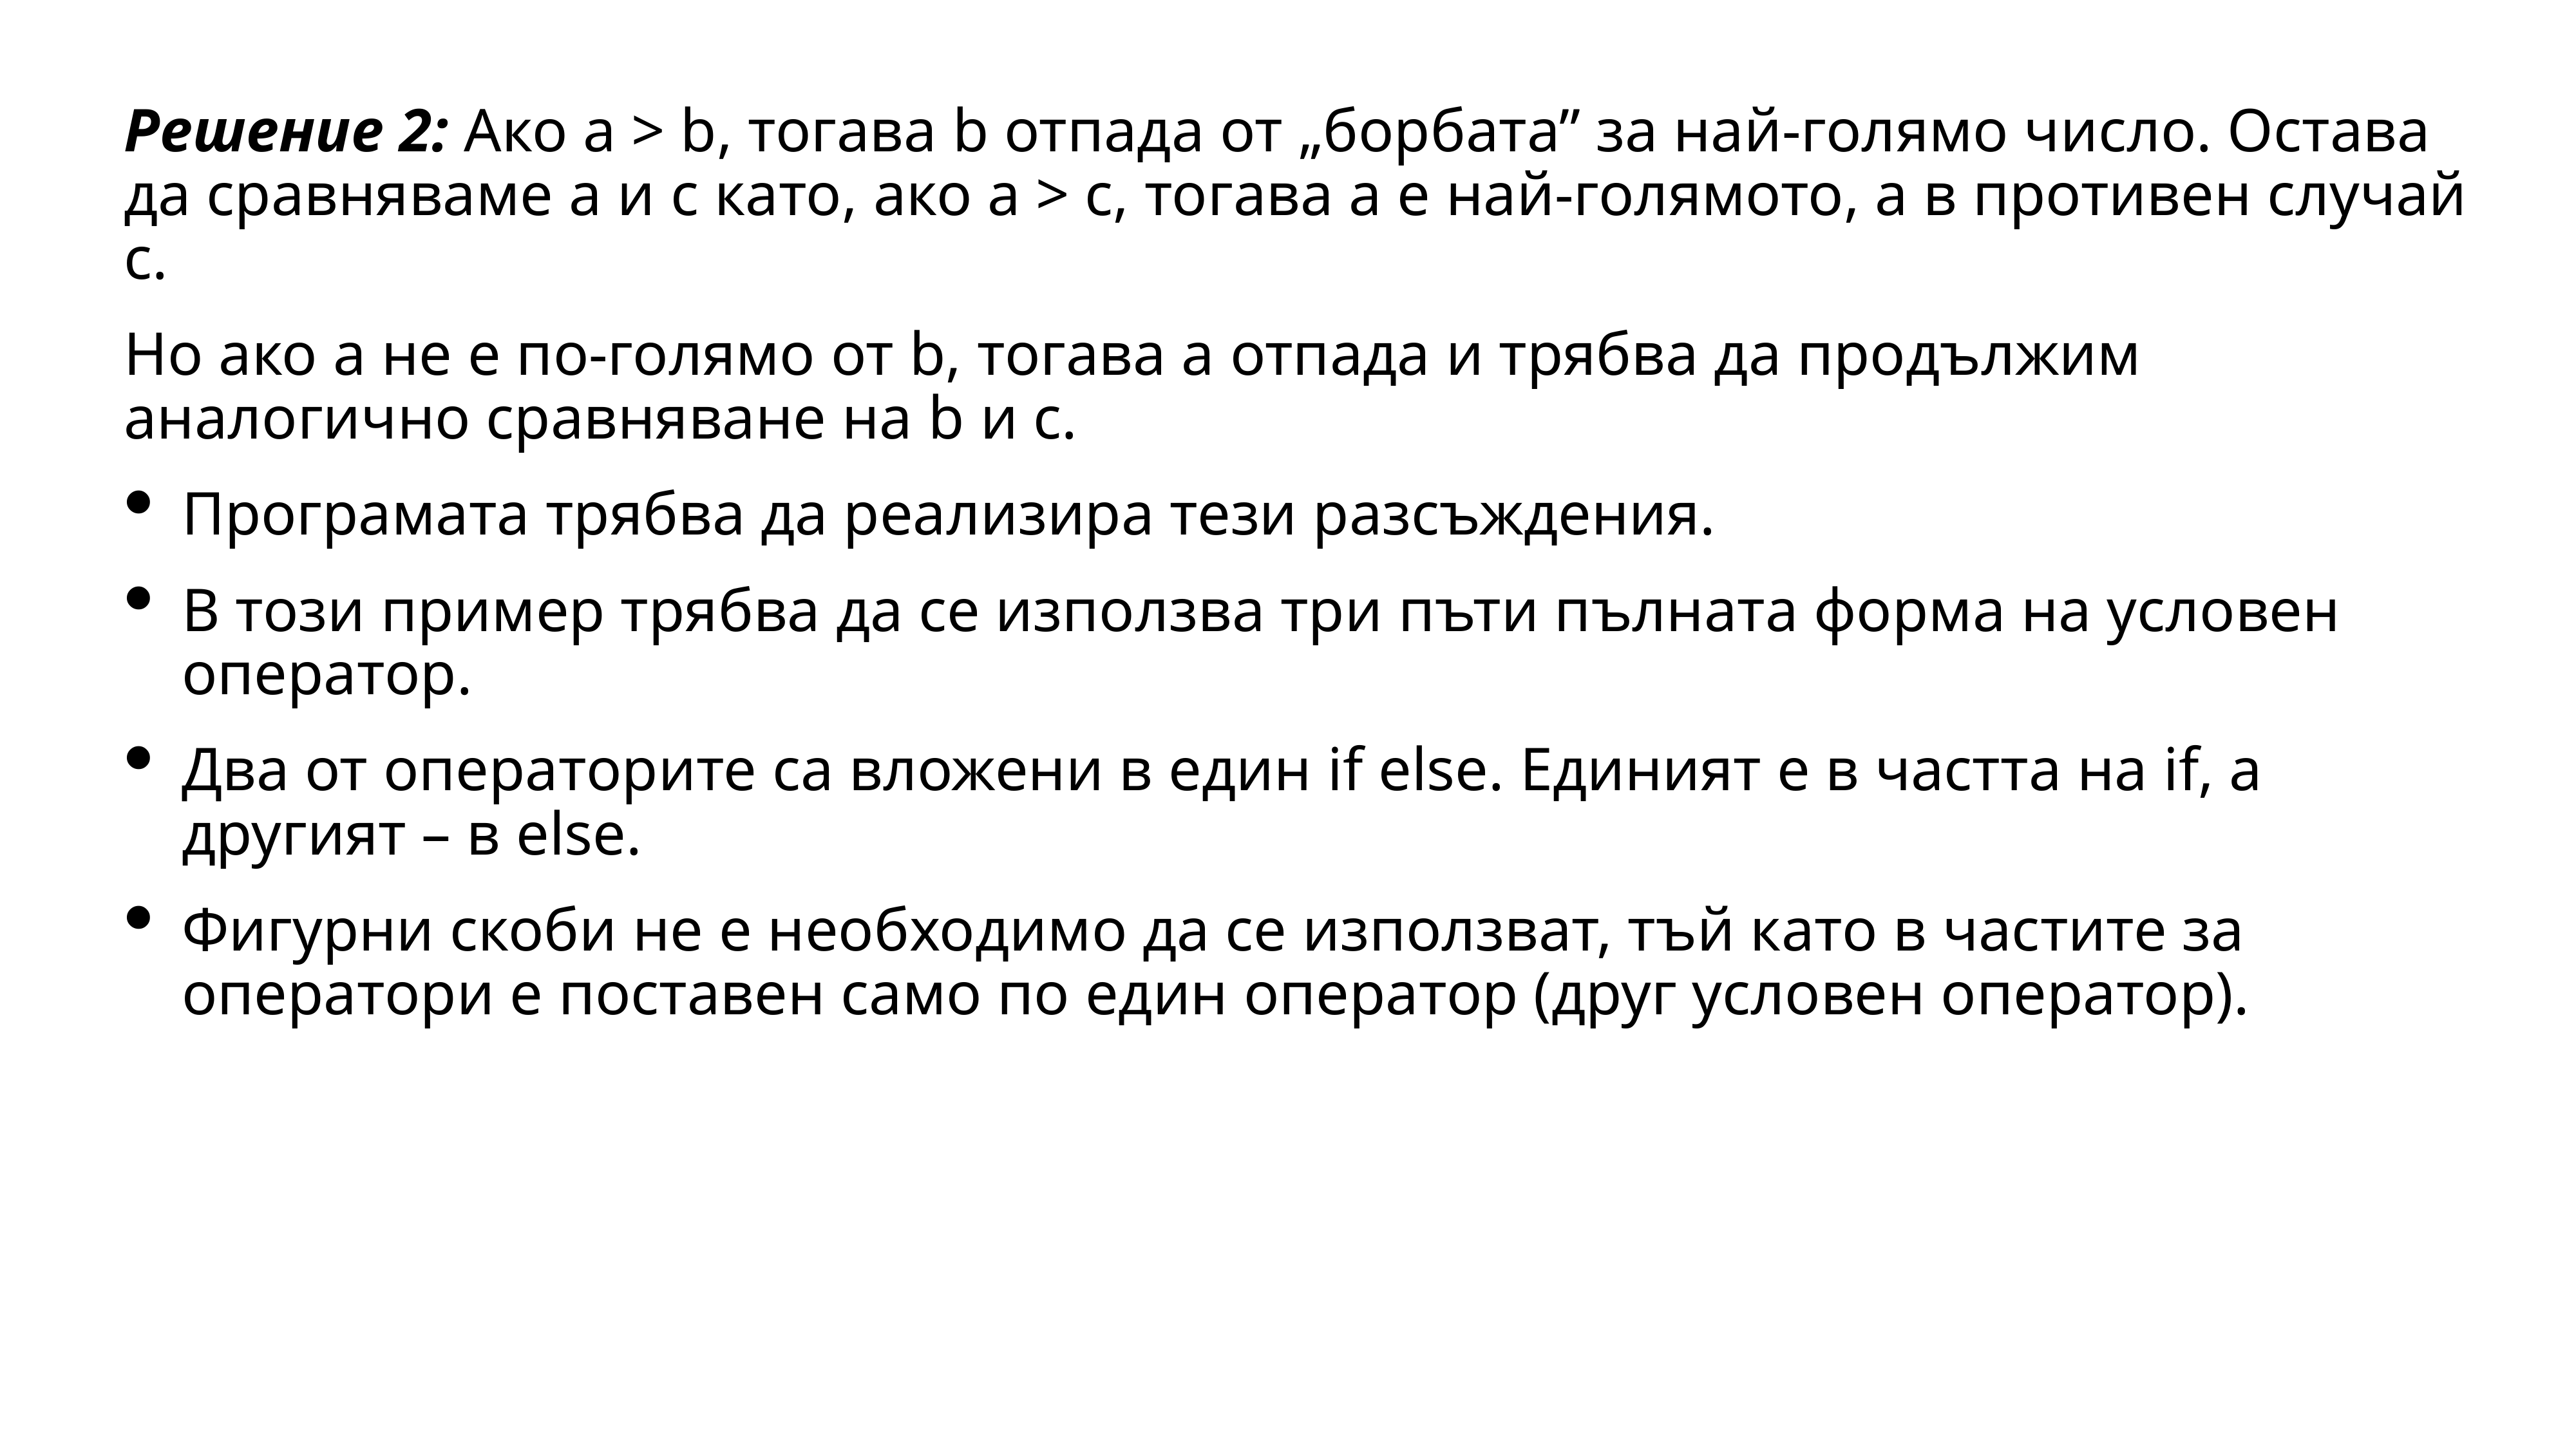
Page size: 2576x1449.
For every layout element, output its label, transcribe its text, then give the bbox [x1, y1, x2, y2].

list Решение 2: Ако a > b, тогава b отпада от „борбата” за най-голямо число. Остава да сравняваме a и c като, ако a > c, тогава a е най-голямото, а в противен случай c. Но ако a не е по-голямо от b, тогава a отпада и трябва да продължим аналогично сравняване на b и c. Програмата трябва да реализира тези разсъждения. В този пример трябва да се използва три пъти пълната форма на условен оператор. Два от операторите са вложени в един if else. Единият е в частта на if, а другият – в else. Фигурни скоби не е необходимо да се използват, тъй като в частите за оператори е поставен само по един оператор (друг условен оператор). [118, 95, 2497, 1171]
